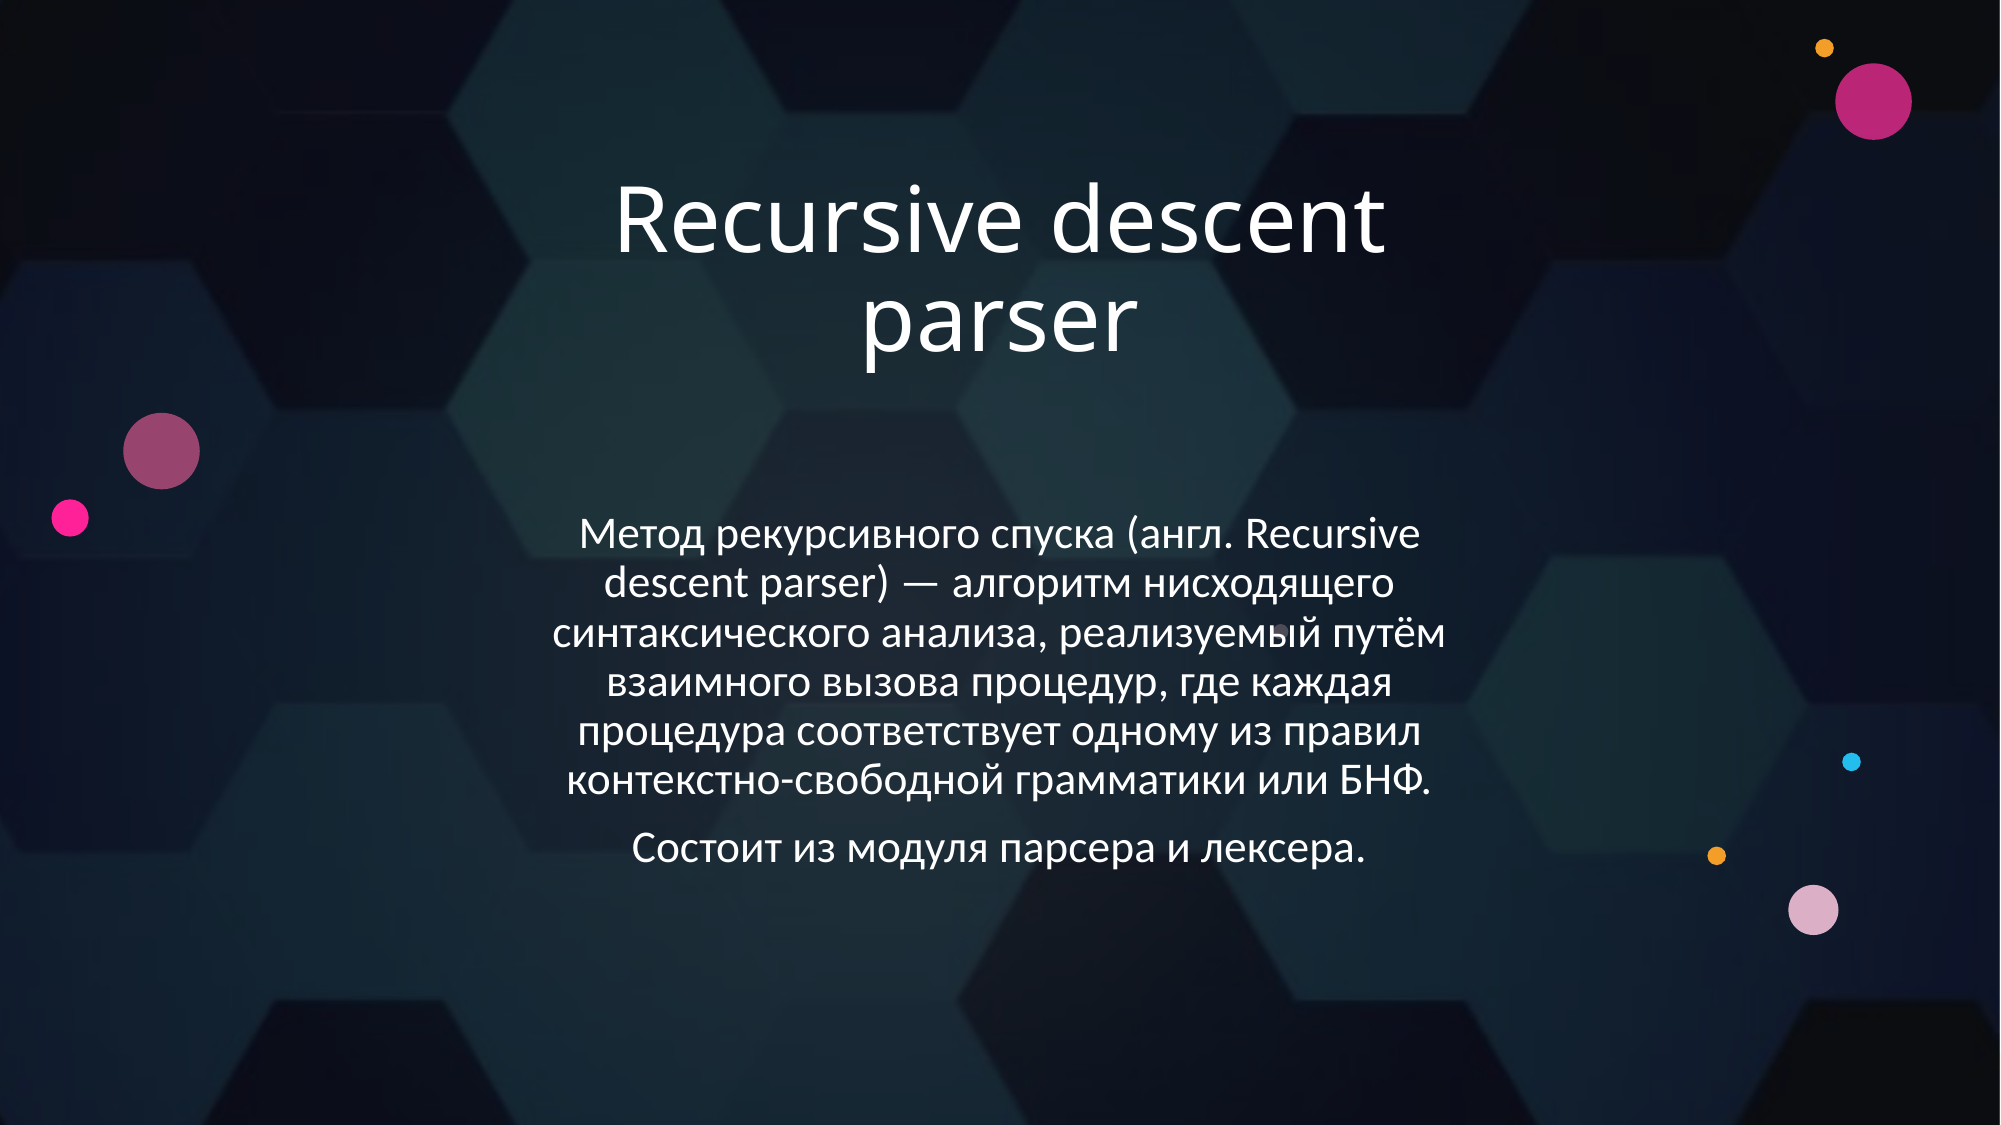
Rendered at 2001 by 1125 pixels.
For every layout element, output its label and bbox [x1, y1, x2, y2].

text_box [51, 38, 1912, 936]
picture [0, 0, 2000, 1125]
